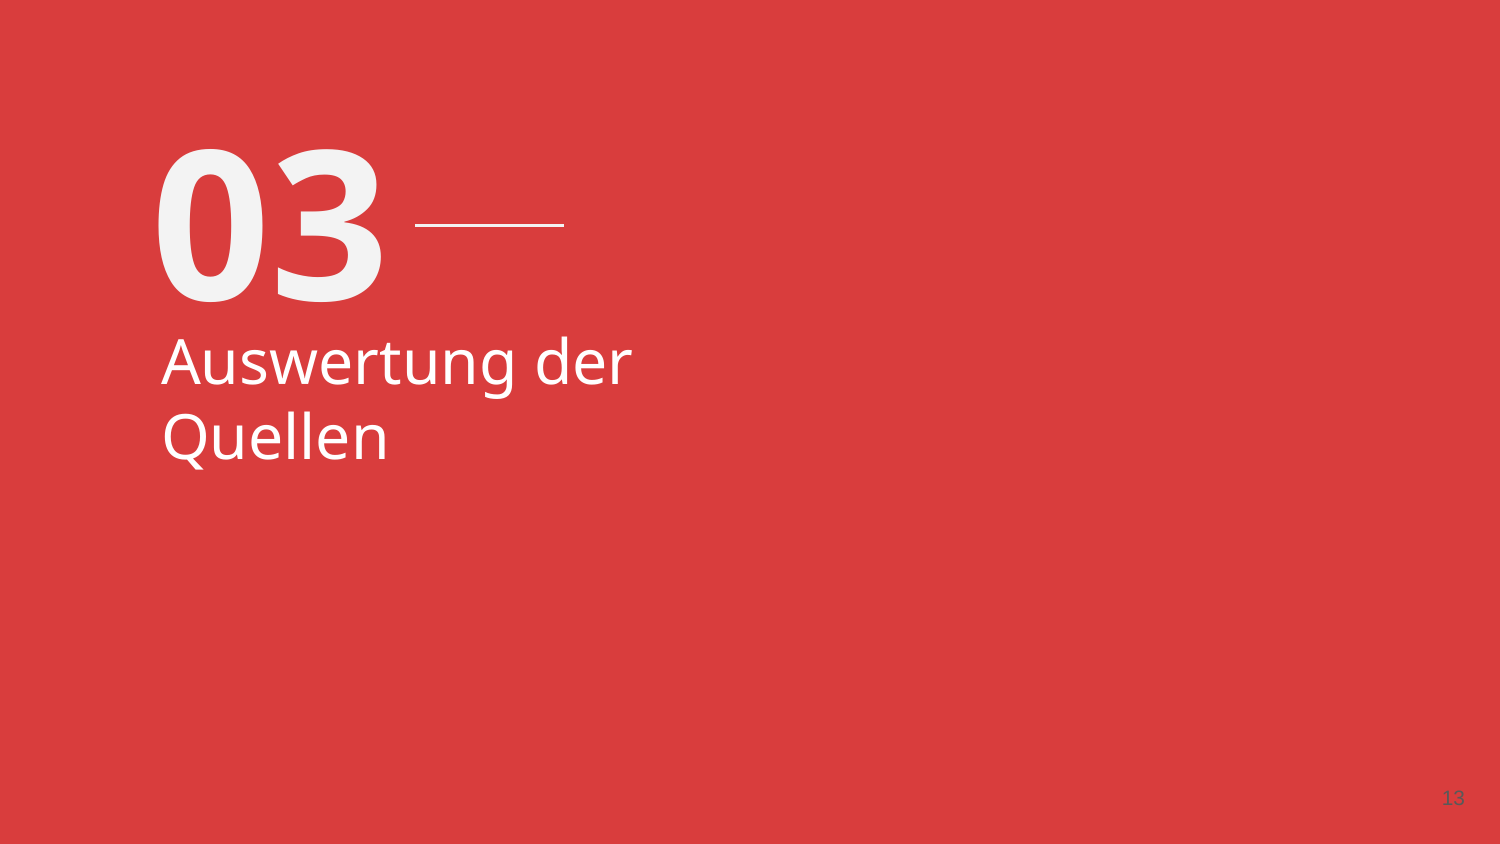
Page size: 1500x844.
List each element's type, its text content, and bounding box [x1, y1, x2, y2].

slide_number ‹#› [1389, 764, 1480, 830]
subtitle Auswertung der Quellen [146, 307, 862, 410]
subtitle 03 [62, 77, 479, 297]
